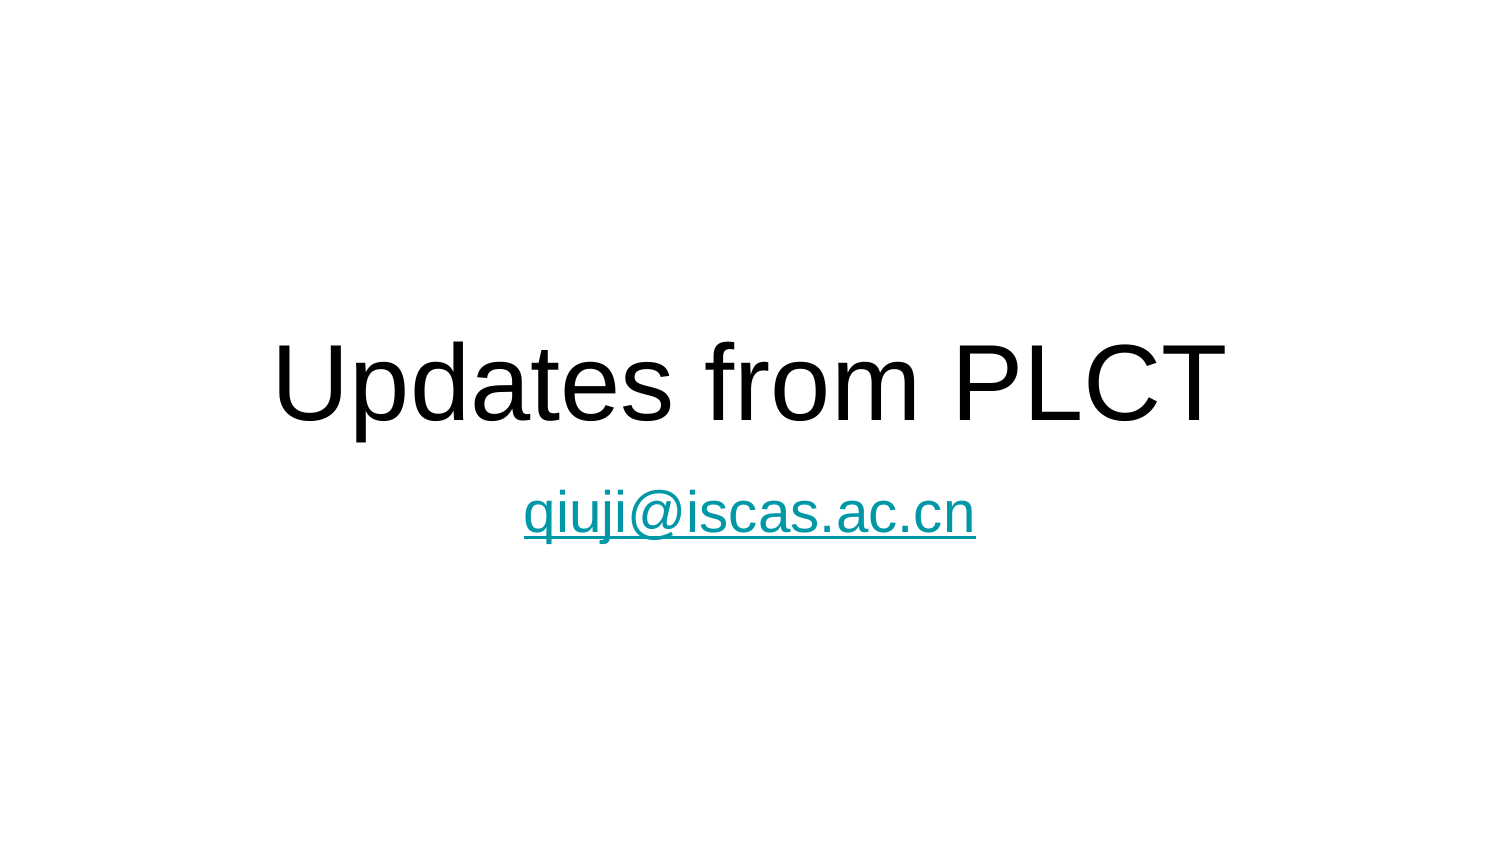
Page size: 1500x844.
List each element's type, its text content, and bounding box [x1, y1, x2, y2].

title Updates from PLCT [51, 122, 1449, 459]
subtitle qiuji@iscas.ac.cn [51, 464, 1449, 595]
